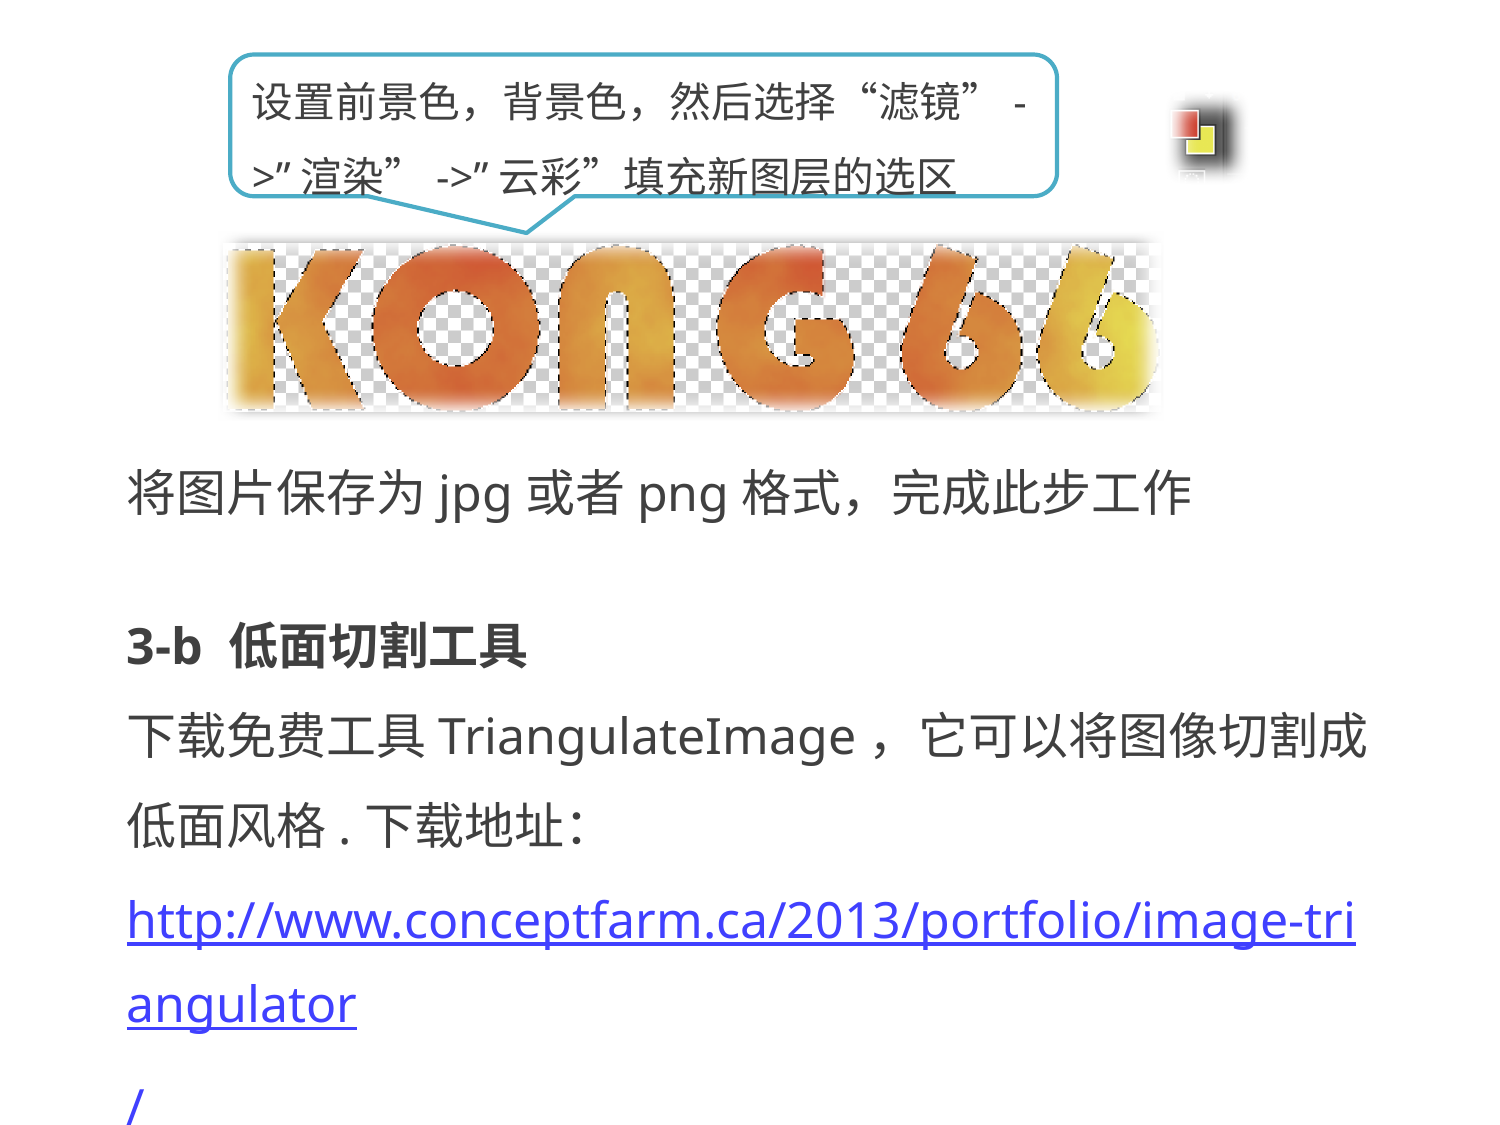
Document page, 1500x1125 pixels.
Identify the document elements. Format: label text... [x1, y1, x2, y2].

text_box 设置前景色，背景色，然后选择“滤镜”->”渲染”->”云彩”填充新图层的选区 [228, 52, 1060, 230]
picture [1164, 89, 1251, 186]
picture [218, 231, 1165, 421]
text_box 将图片保存为jpg或者png格式，完成此步工作 [112, 423, 1388, 529]
text_box 3-b 低面切割工具 下载免费工具TriangulateImage，它可以将图像切割成低面风格.下载地址： http://www.conceptfarm.ca/2013/portfolio/image-triangulator/ [112, 577, 1388, 1067]
